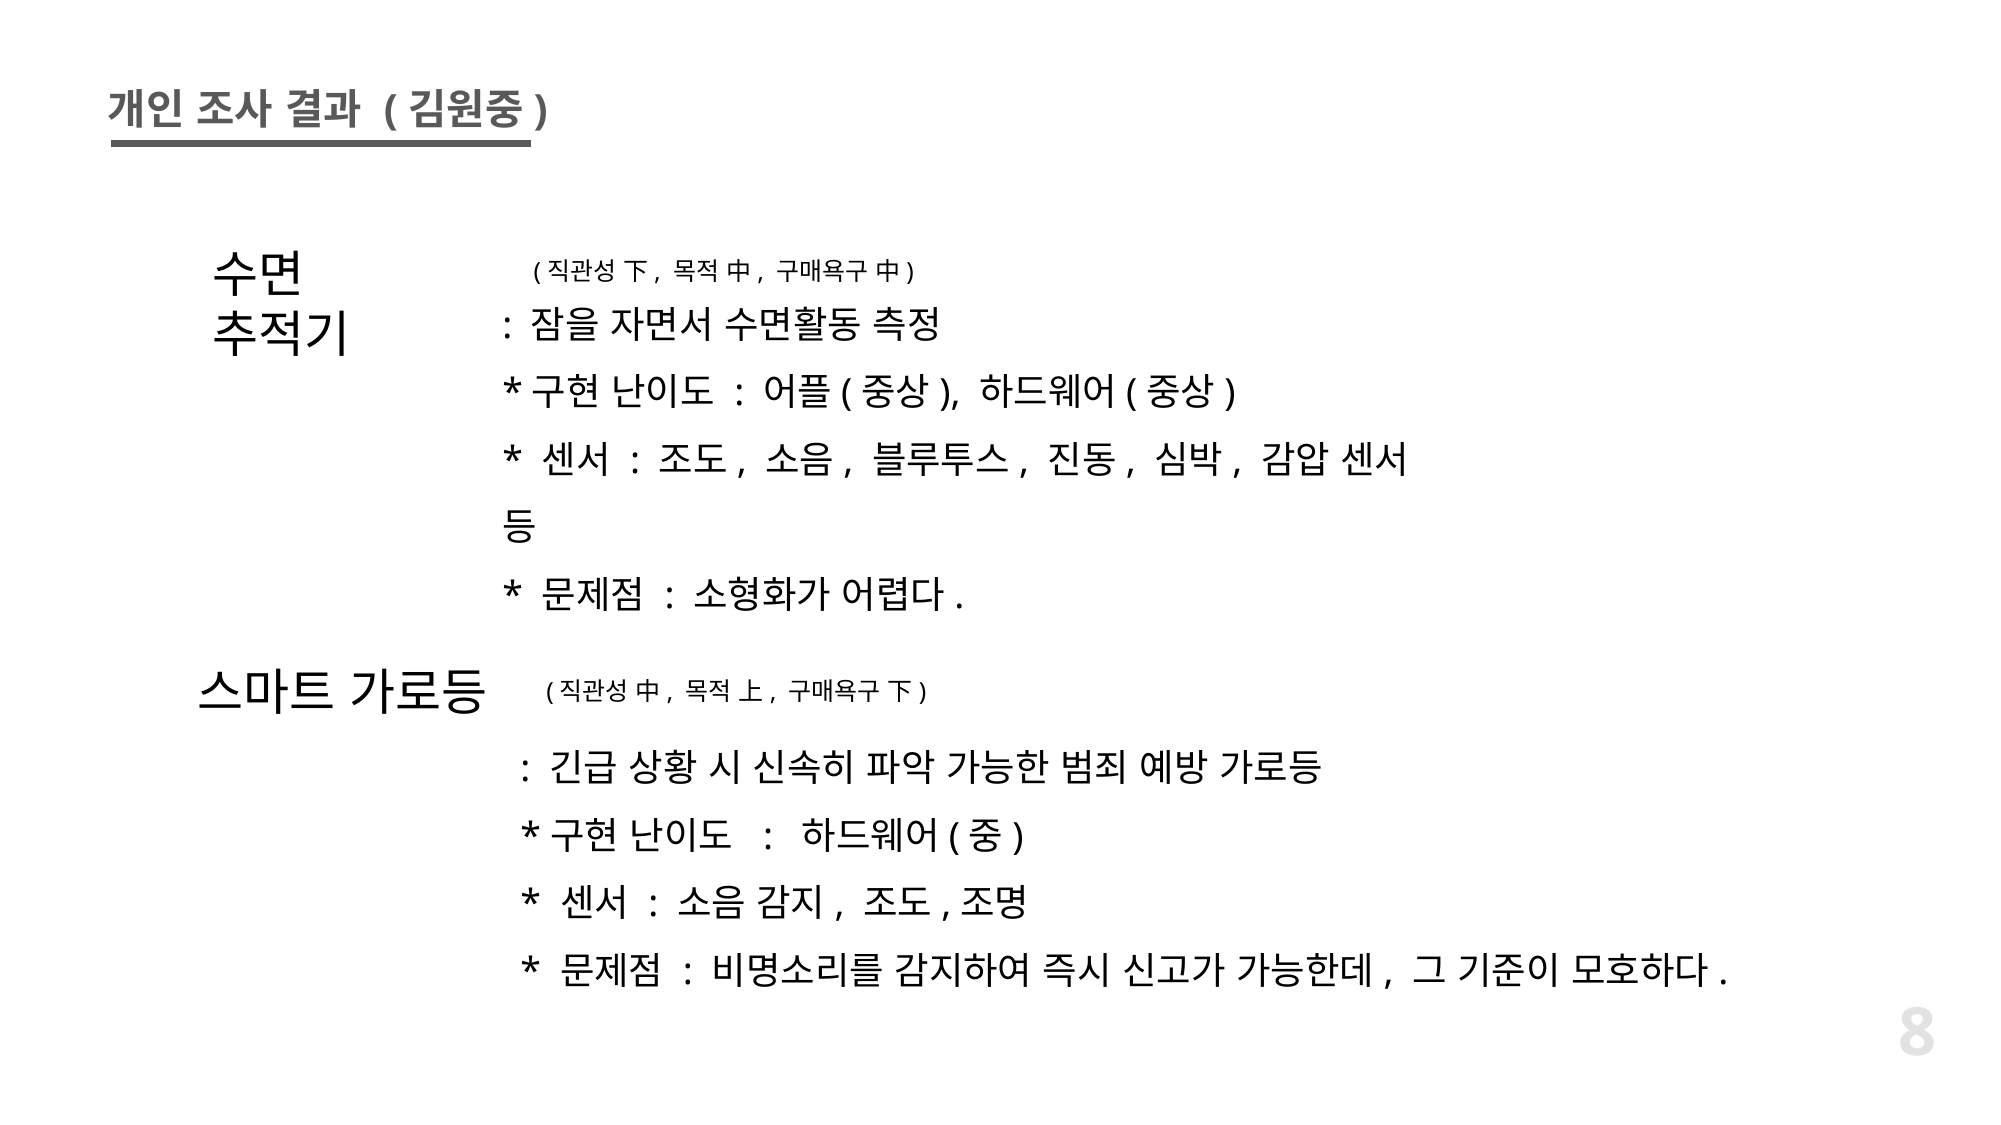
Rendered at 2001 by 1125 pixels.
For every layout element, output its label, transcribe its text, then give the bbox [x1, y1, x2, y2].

text_box 스마트 가로등 [182, 652, 554, 728]
text_box : 긴급 상황 시 신속히 파악 가능한 범죄 예방 가로등 *구현 난이도 : 하드웨어(중) * 센서 : 소음 감지, 조도,조명 * 문제점 : 비명소리를 감지하여 즉시 신고가 가능한데, 그 기준이 모호하다. [505, 714, 1738, 999]
text_box 개인 조사 결과 (김원중) [86, 79, 570, 141]
text_box (직관성 中, 목적 上, 구매욕구 下) [531, 668, 991, 713]
text_box : 잠을 자면서 수면활동 측정 *구현 난이도 : 어플(중상), 하드웨어(중상) * 센서 : 조도, 소음, 블루투스, 진동, 심박, 감압 센서 등 * 문제점 : 소형화가 어렵다. [487, 225, 1468, 623]
text_box (직관성 下, 목적 中, 구매욕구 中) [518, 248, 978, 293]
text_box 수면 추적기 [198, 235, 445, 370]
text_box 8 [1883, 981, 1952, 1076]
